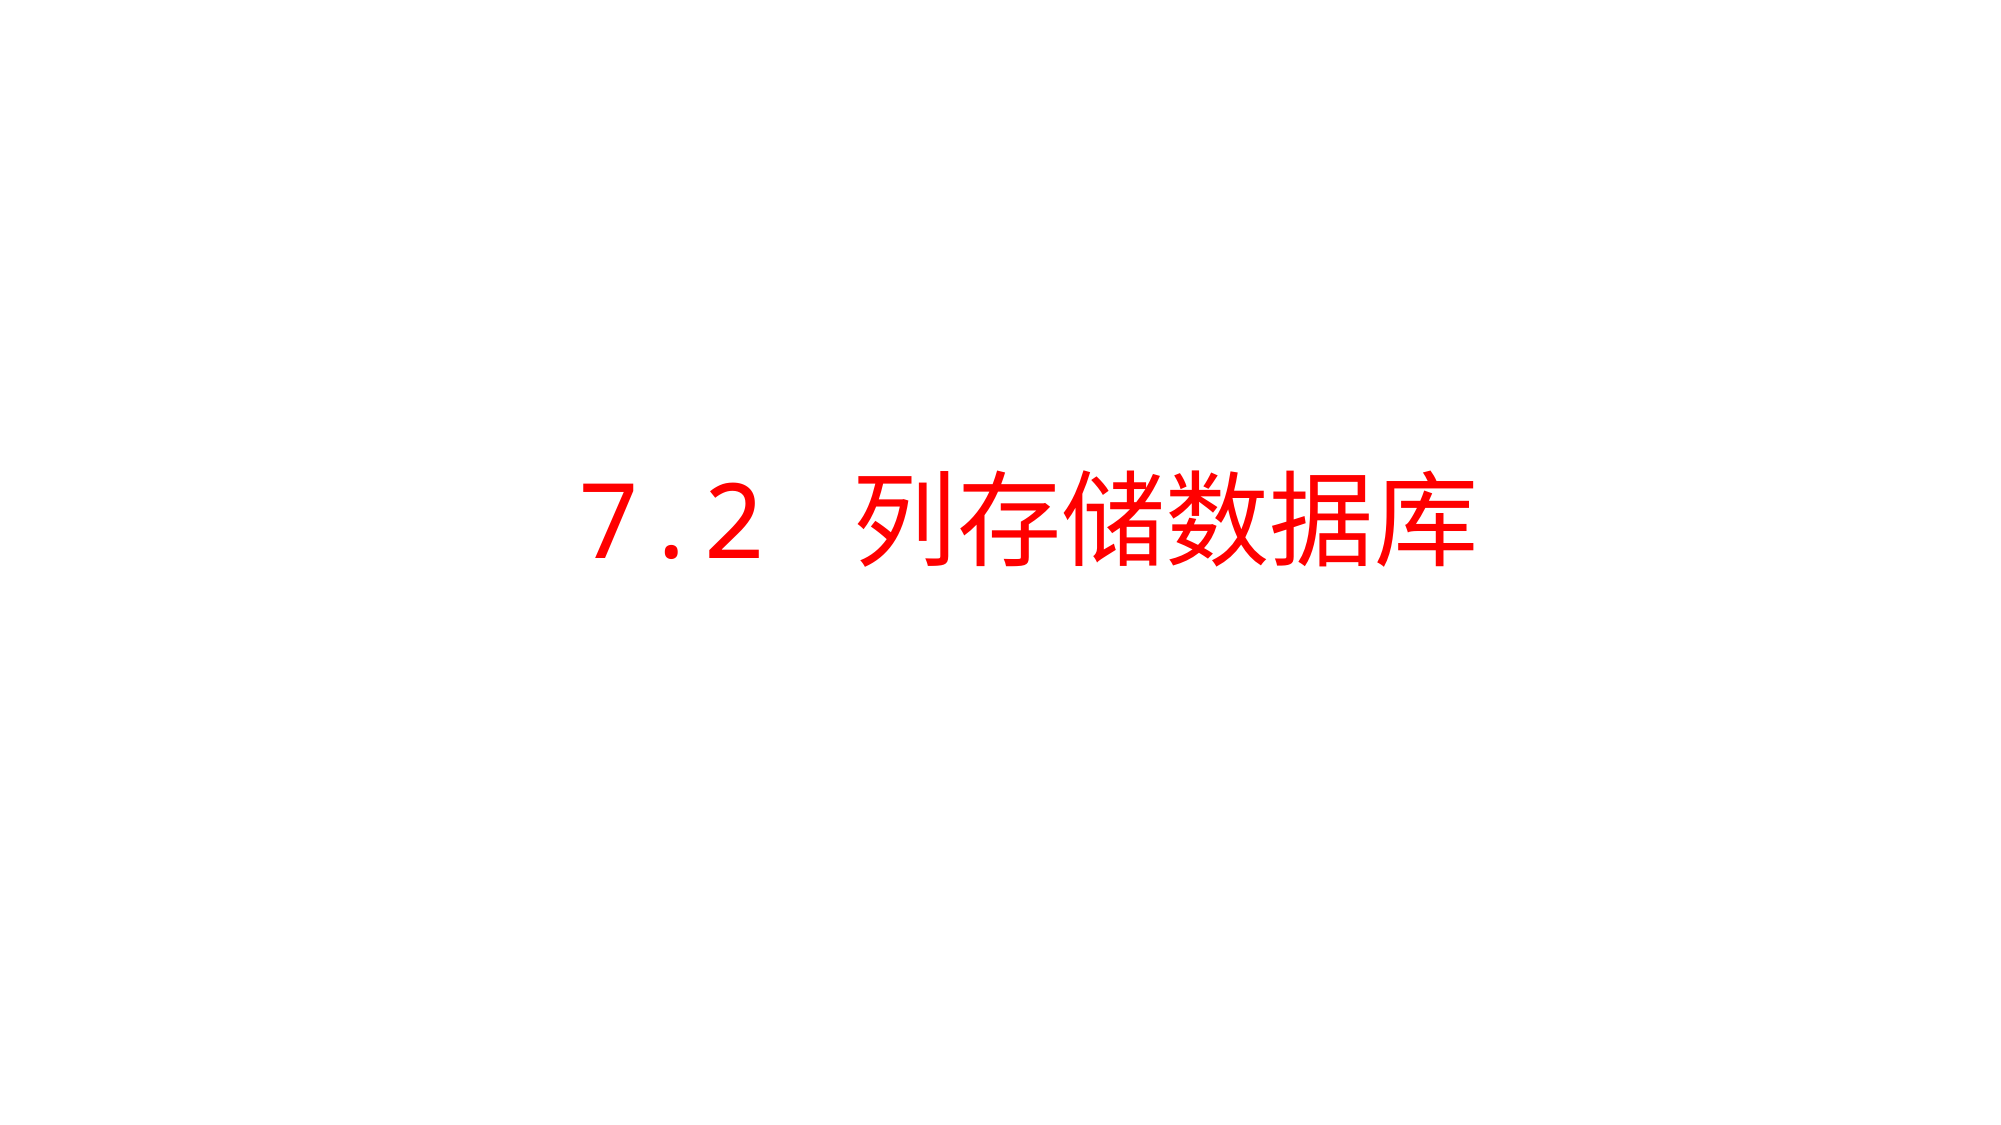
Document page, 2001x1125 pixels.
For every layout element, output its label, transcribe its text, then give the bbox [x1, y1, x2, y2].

text_box 7.2 列存储数据库 [299, 449, 1757, 585]
